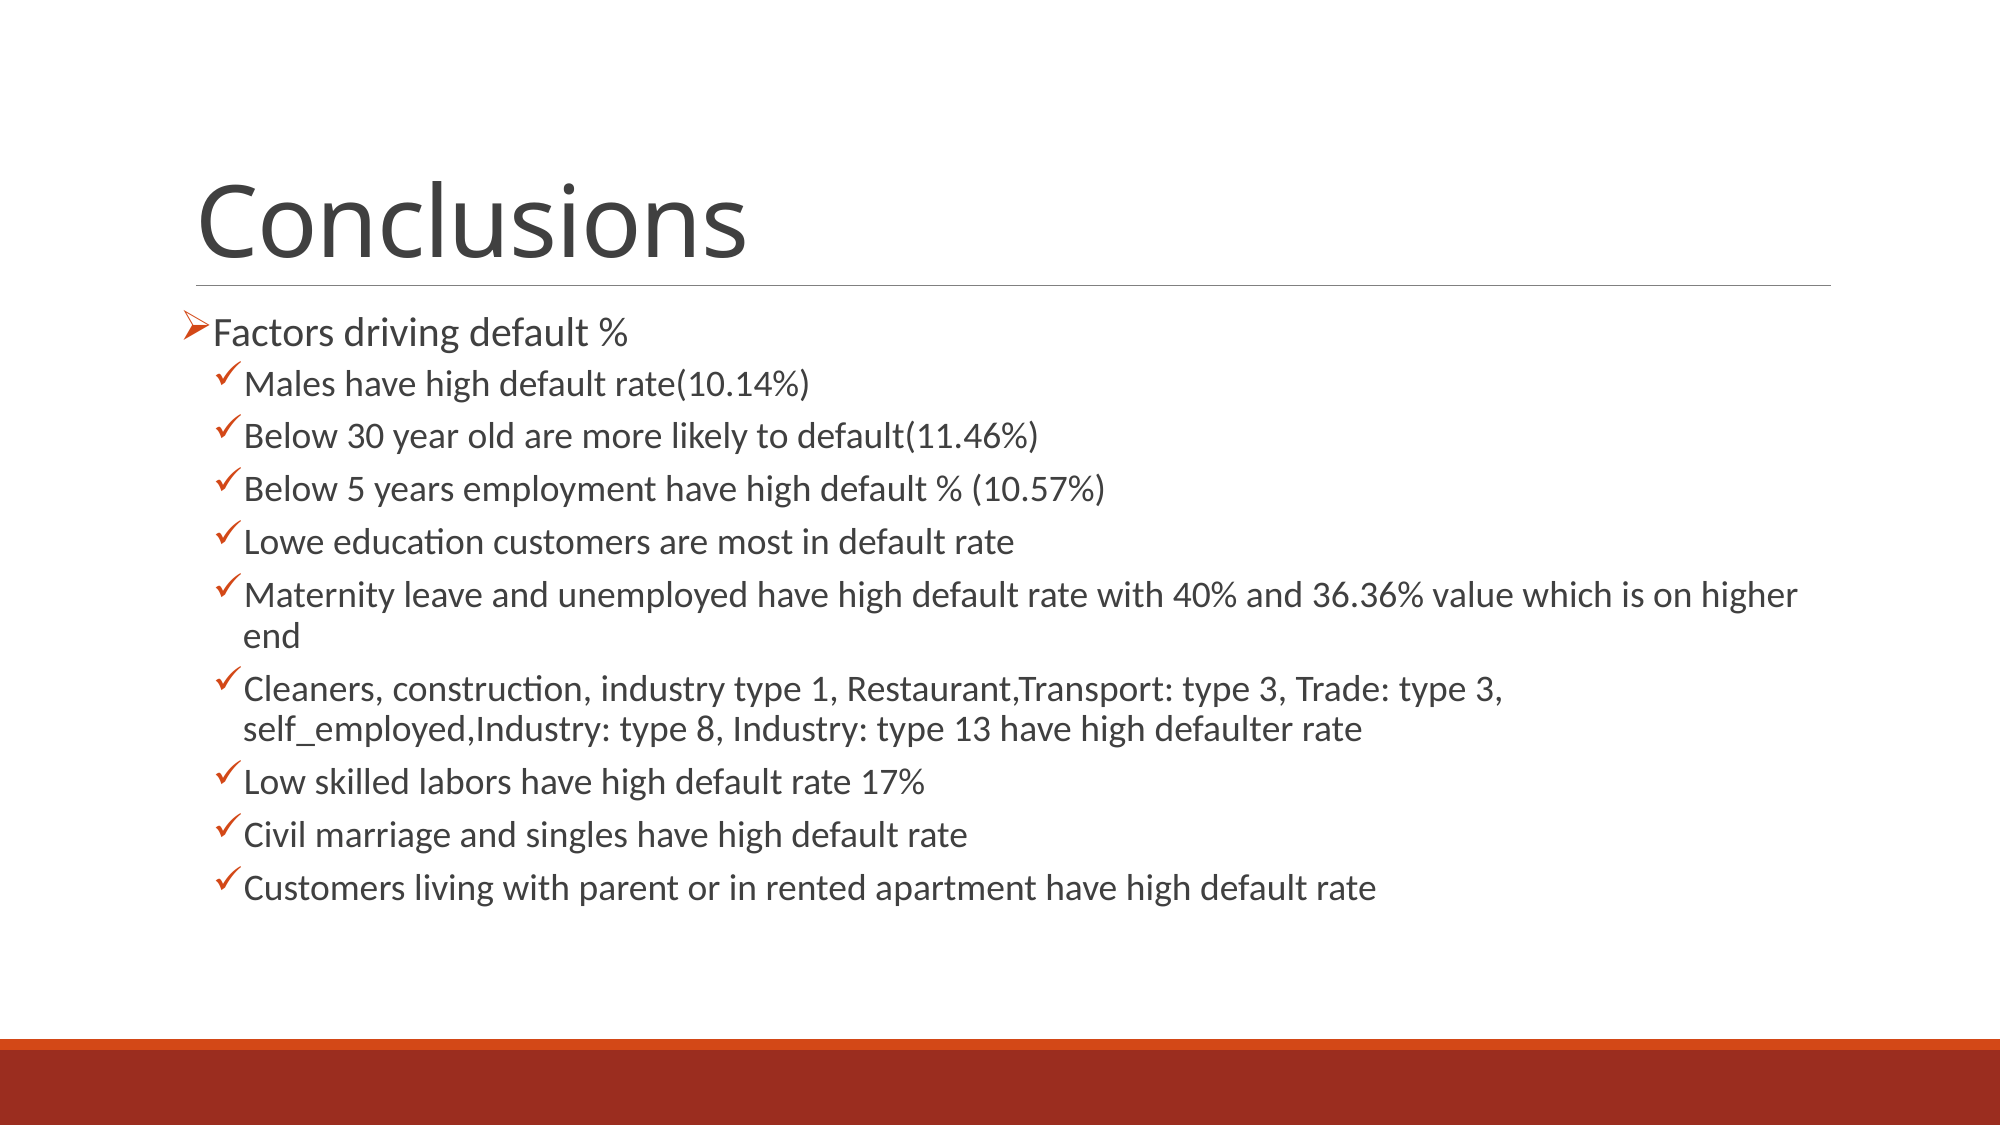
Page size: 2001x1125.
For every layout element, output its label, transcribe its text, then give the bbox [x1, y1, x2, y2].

title Conclusions [180, 47, 1830, 285]
list Factors driving default % Males have high default rate(10.14%) Below 30 year old are more likely to default(11.46%) Below 5 years employment have high default % (10.57%) Lowe education customers are most in default rate Maternity leave and unemployed have high default rate with 40% and 36.36% value which is on higher end Cleaners, construction, industry type 1, Restaurant,Transport: type 3, Trade: type 3, self_employed,Industry: type 8, Industry: type 13 have high defaulter rate Low skilled labors have high default rate 17% Civil marriage and singles have high default rate Customers living with parent or in rented apartment have high default rate [180, 302, 1830, 963]
